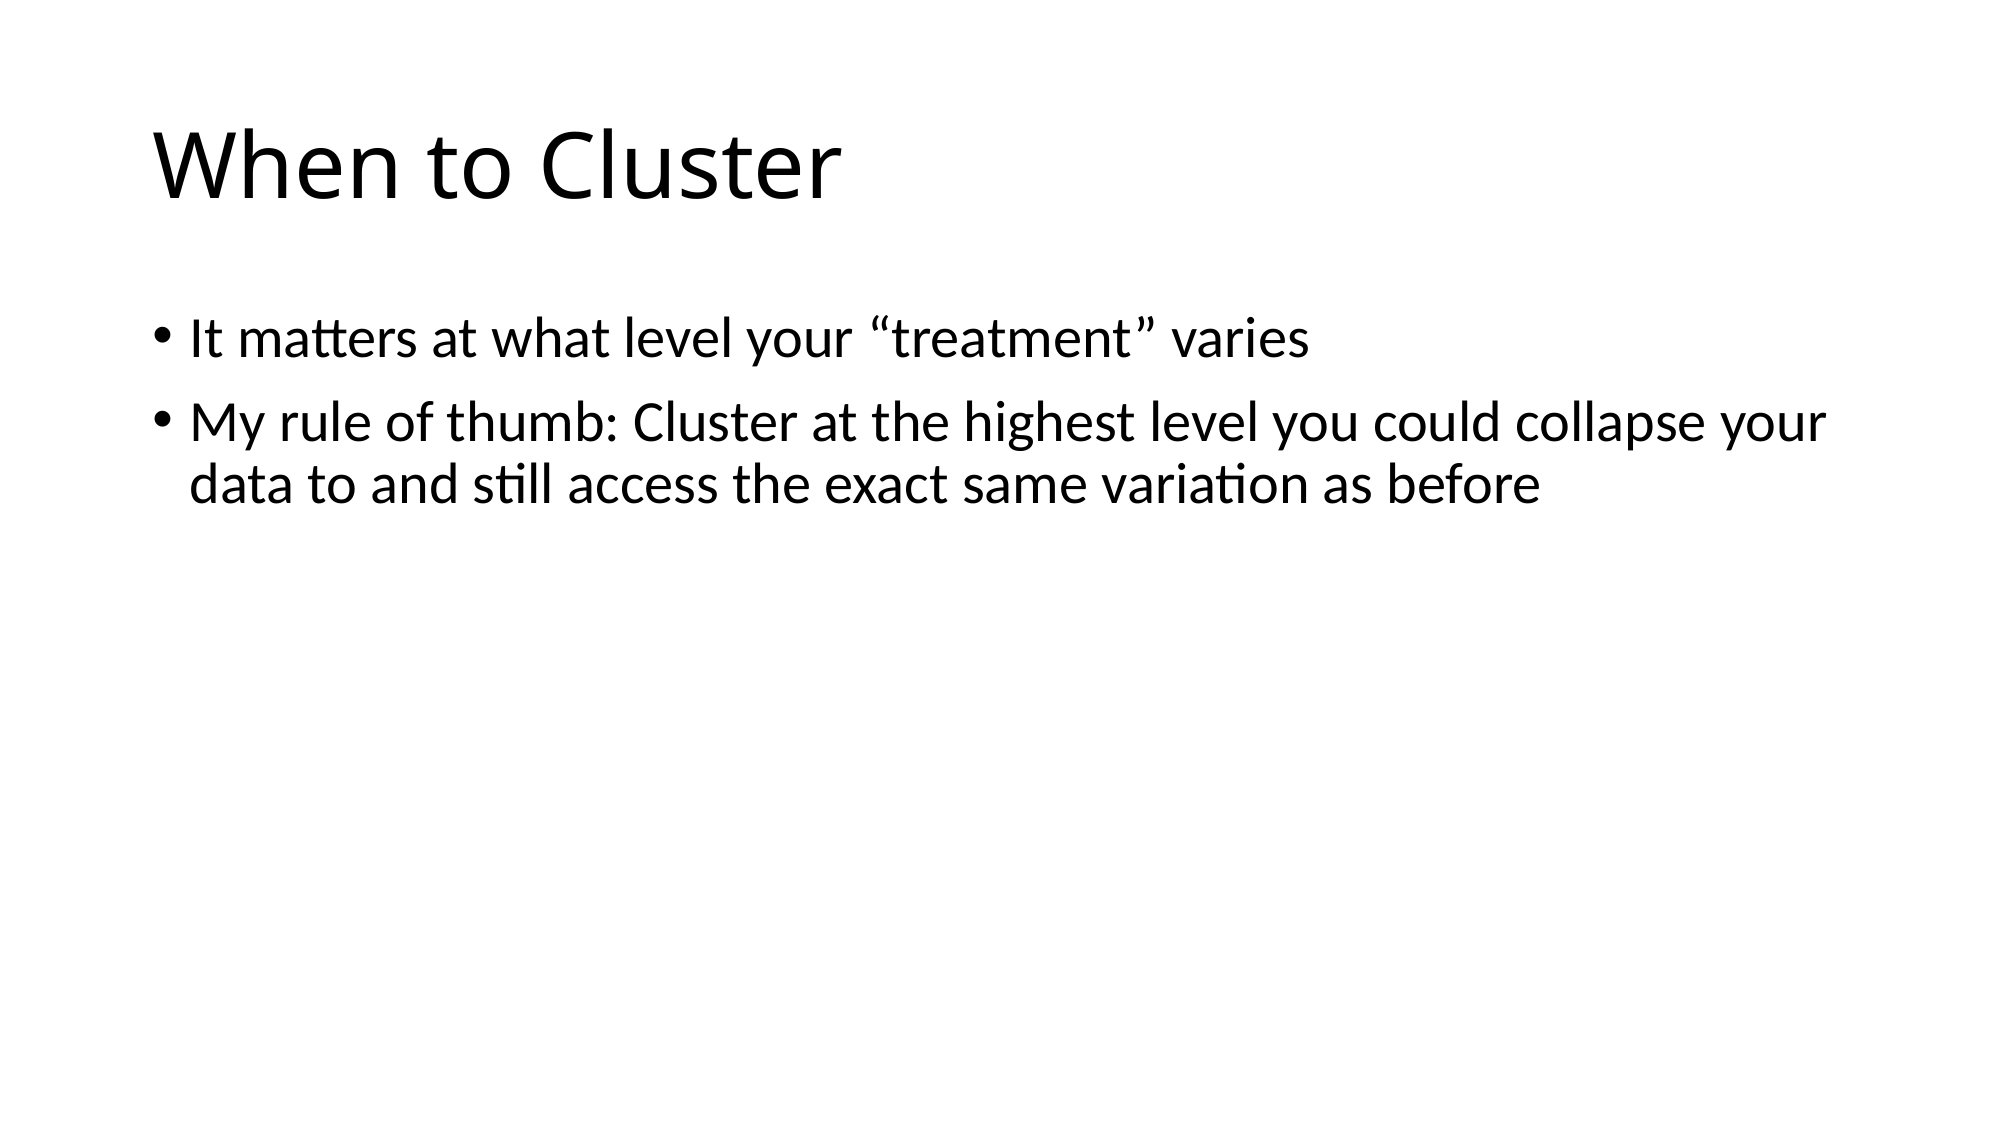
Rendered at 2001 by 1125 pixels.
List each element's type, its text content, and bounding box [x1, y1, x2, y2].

title When to Cluster [137, 59, 1863, 278]
list It matters at what level your “treatment” varies My rule of thumb: Cluster at the highest level you could collapse your data to and still access the exact same variation as before [137, 299, 1863, 1014]
